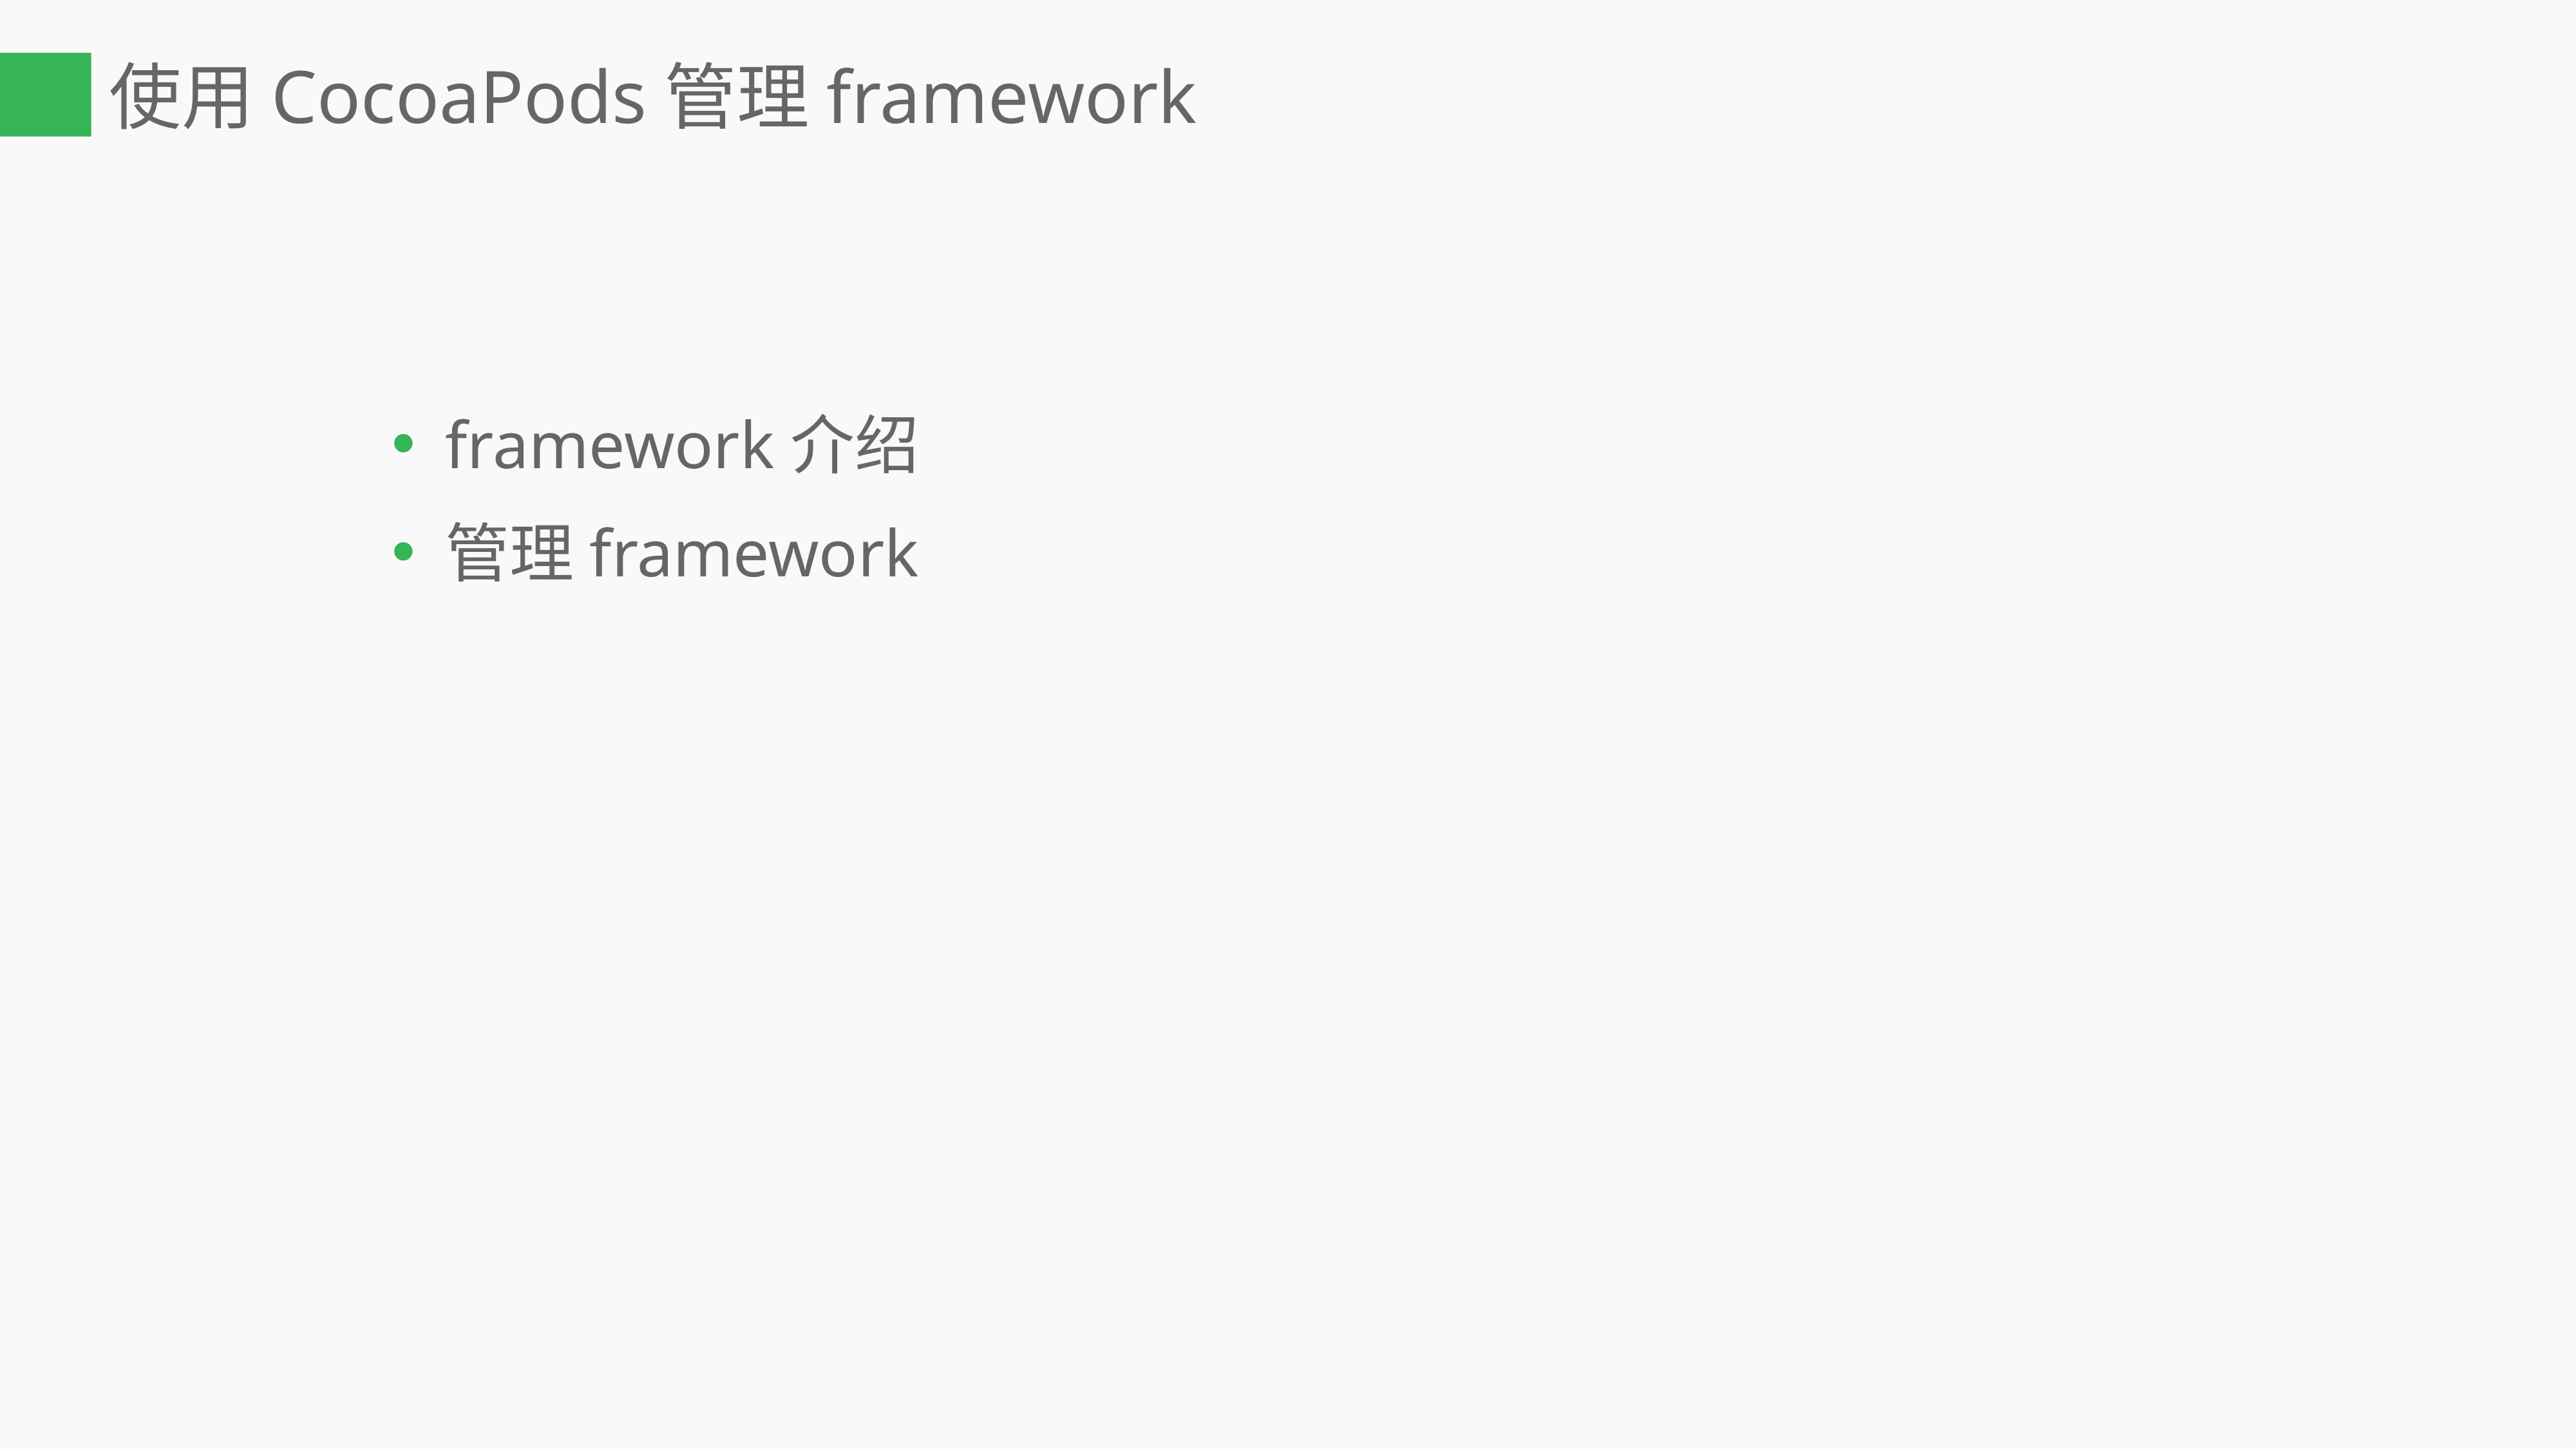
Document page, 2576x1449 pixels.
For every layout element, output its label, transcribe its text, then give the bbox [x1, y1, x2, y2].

picture [0, 53, 91, 137]
title 使用CocoaPods管理framework [108, 44, 2540, 144]
subtitle framework介绍 管理framework [371, 372, 2303, 1346]
